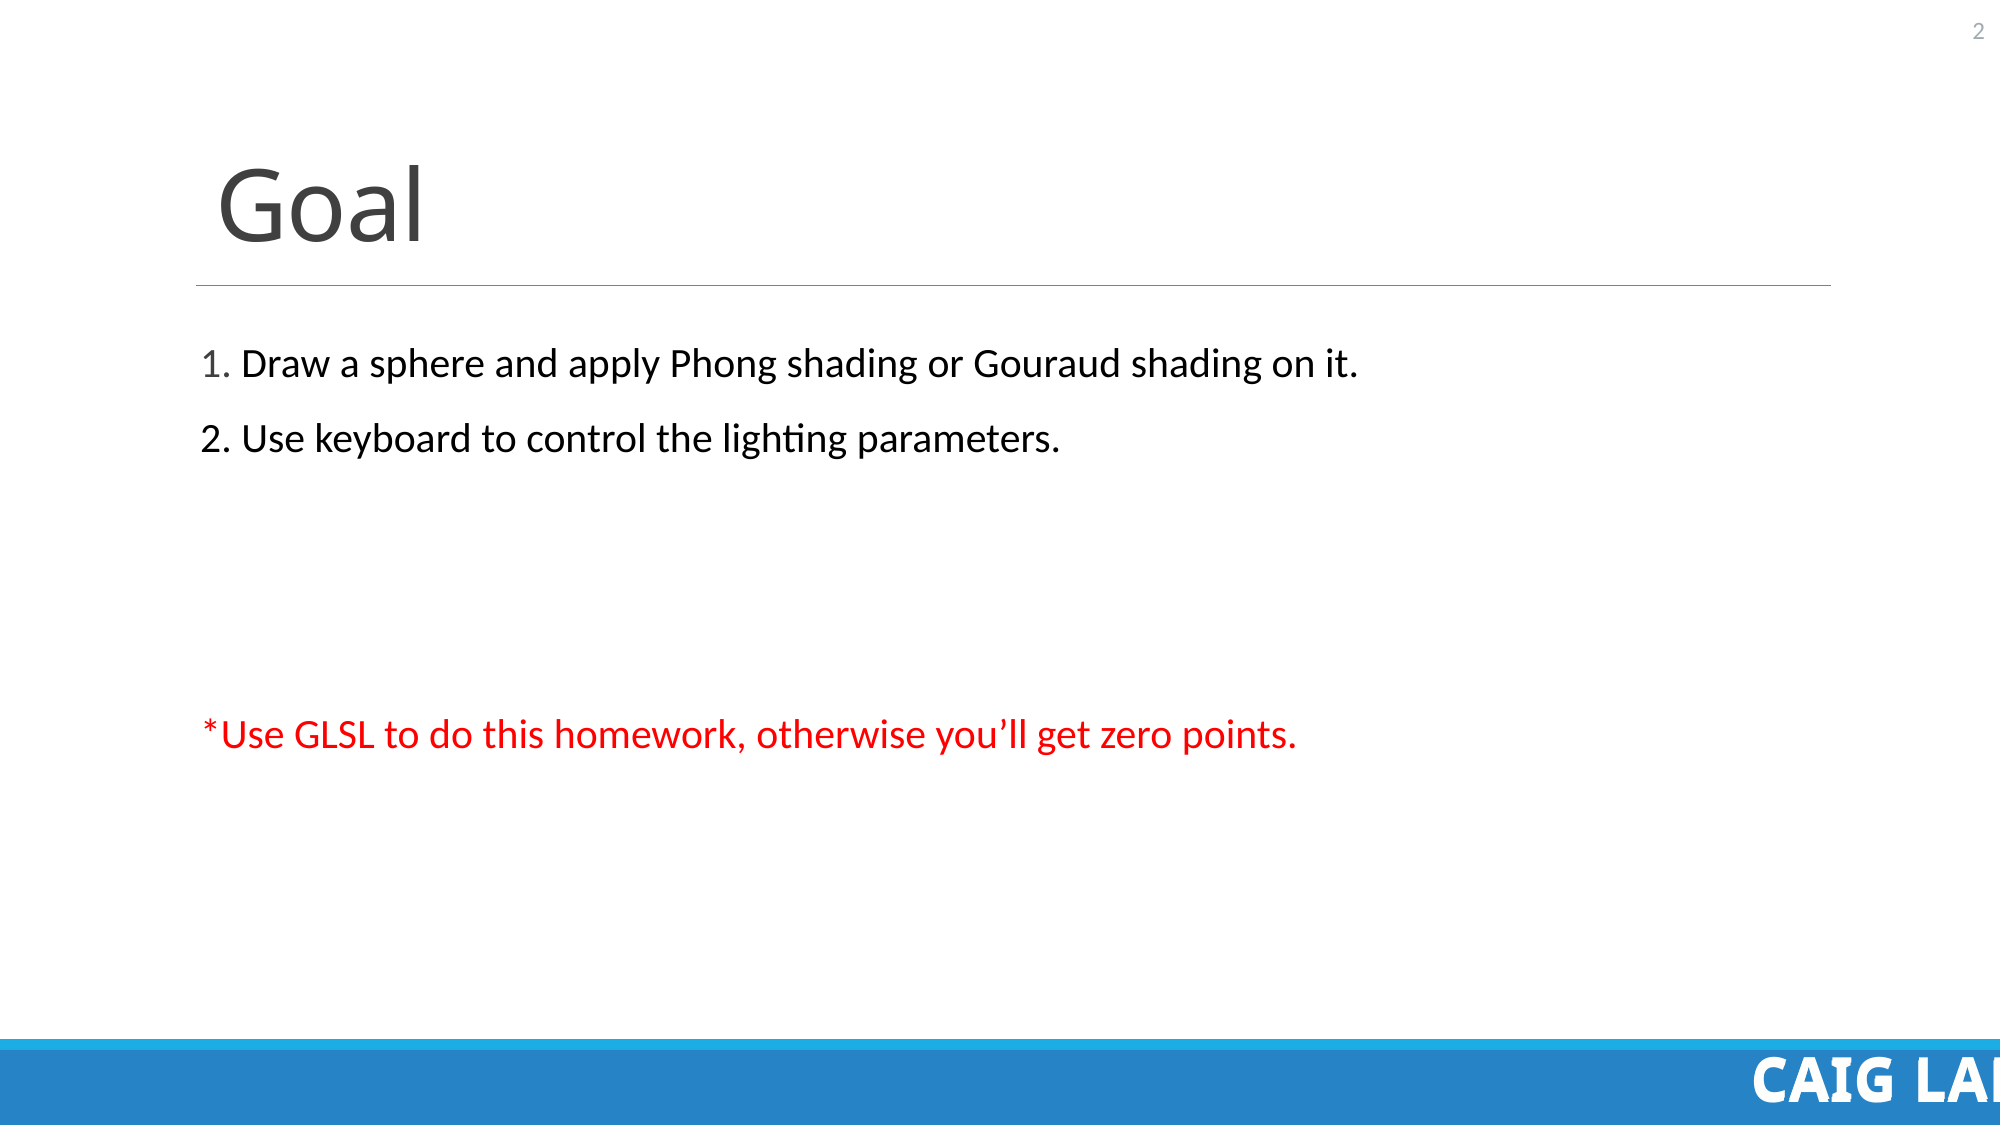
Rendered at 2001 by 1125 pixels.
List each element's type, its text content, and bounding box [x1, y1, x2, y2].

title Goal [200, 31, 1851, 270]
list 1. Draw a sphere and apply Phong shading or Gouraud shading on it. 2. Use keyboard to control the lighting parameters. *Use GLSL to do this homework, otherwise you’ll get zero points. [200, 334, 1484, 995]
